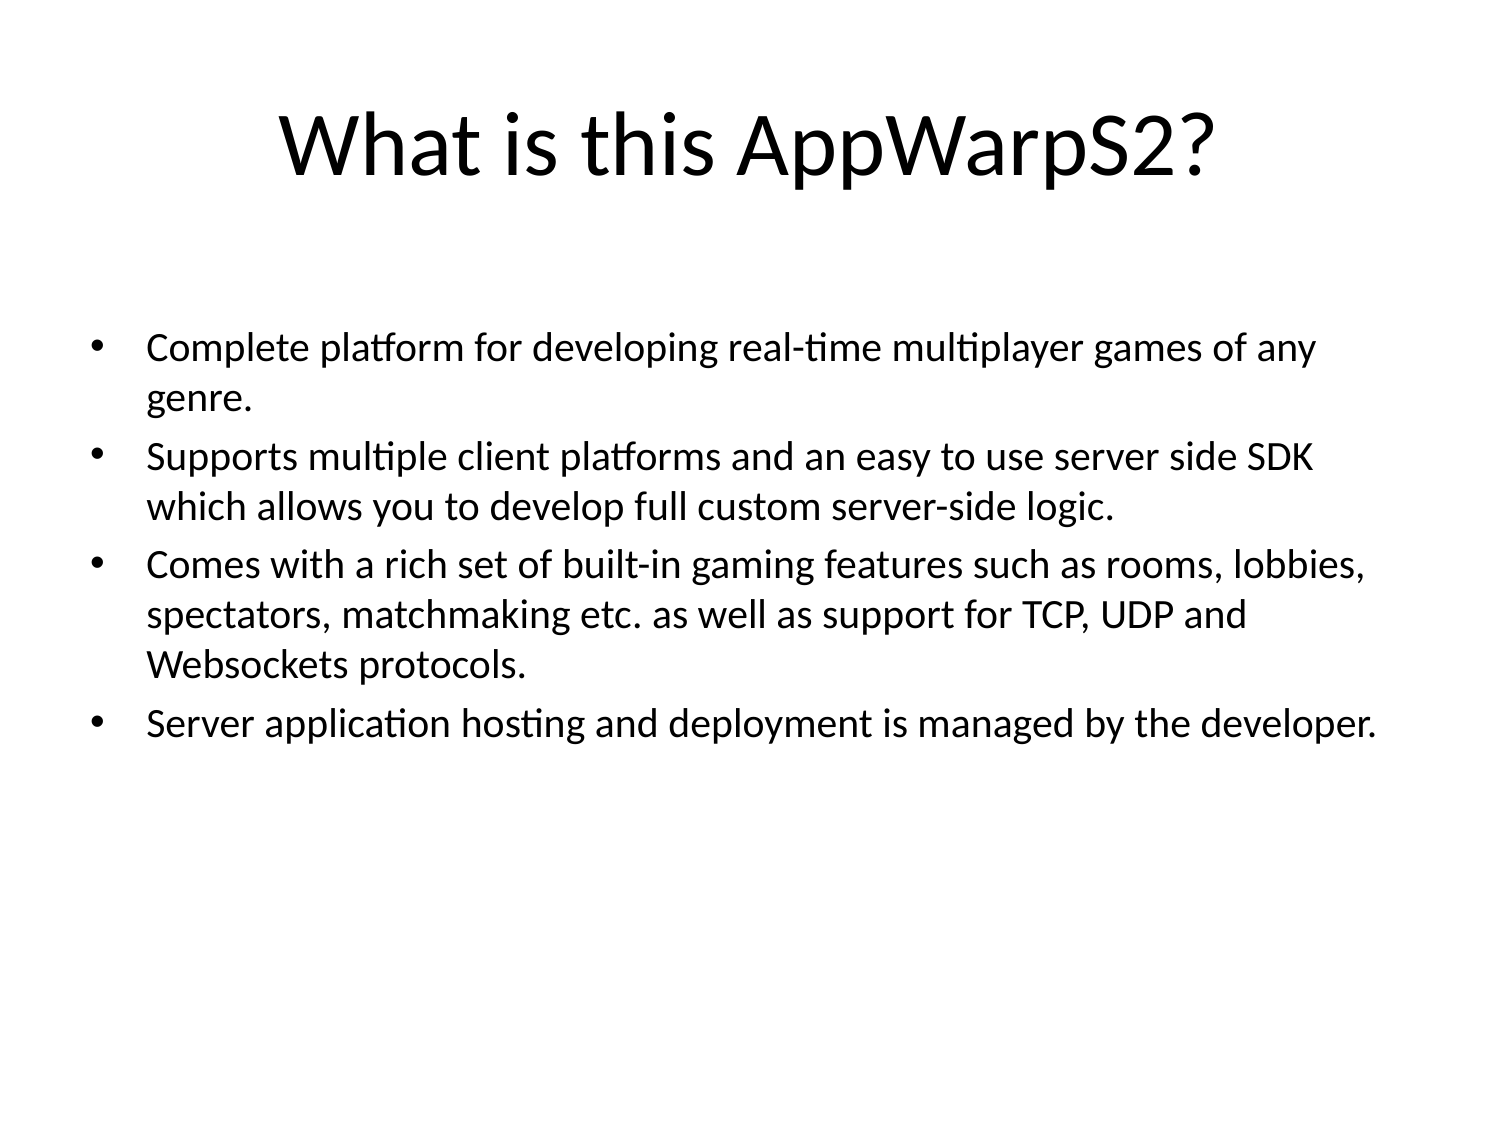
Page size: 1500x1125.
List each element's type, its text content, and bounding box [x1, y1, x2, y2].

list Complete platform for developing real-time multiplayer games of any genre. Supports multiple client platforms and an easy to use server side SDK which allows you to develop full custom server-side logic. Comes with a rich set of built-in gaming features such as rooms, lobbies, spectators, matchmaking etc. as well as support for TCP, UDP and Websockets protocols. Server application hosting and deployment is managed by the developer. [75, 312, 1425, 981]
title What is this AppWarpS2? [75, 45, 1425, 233]
